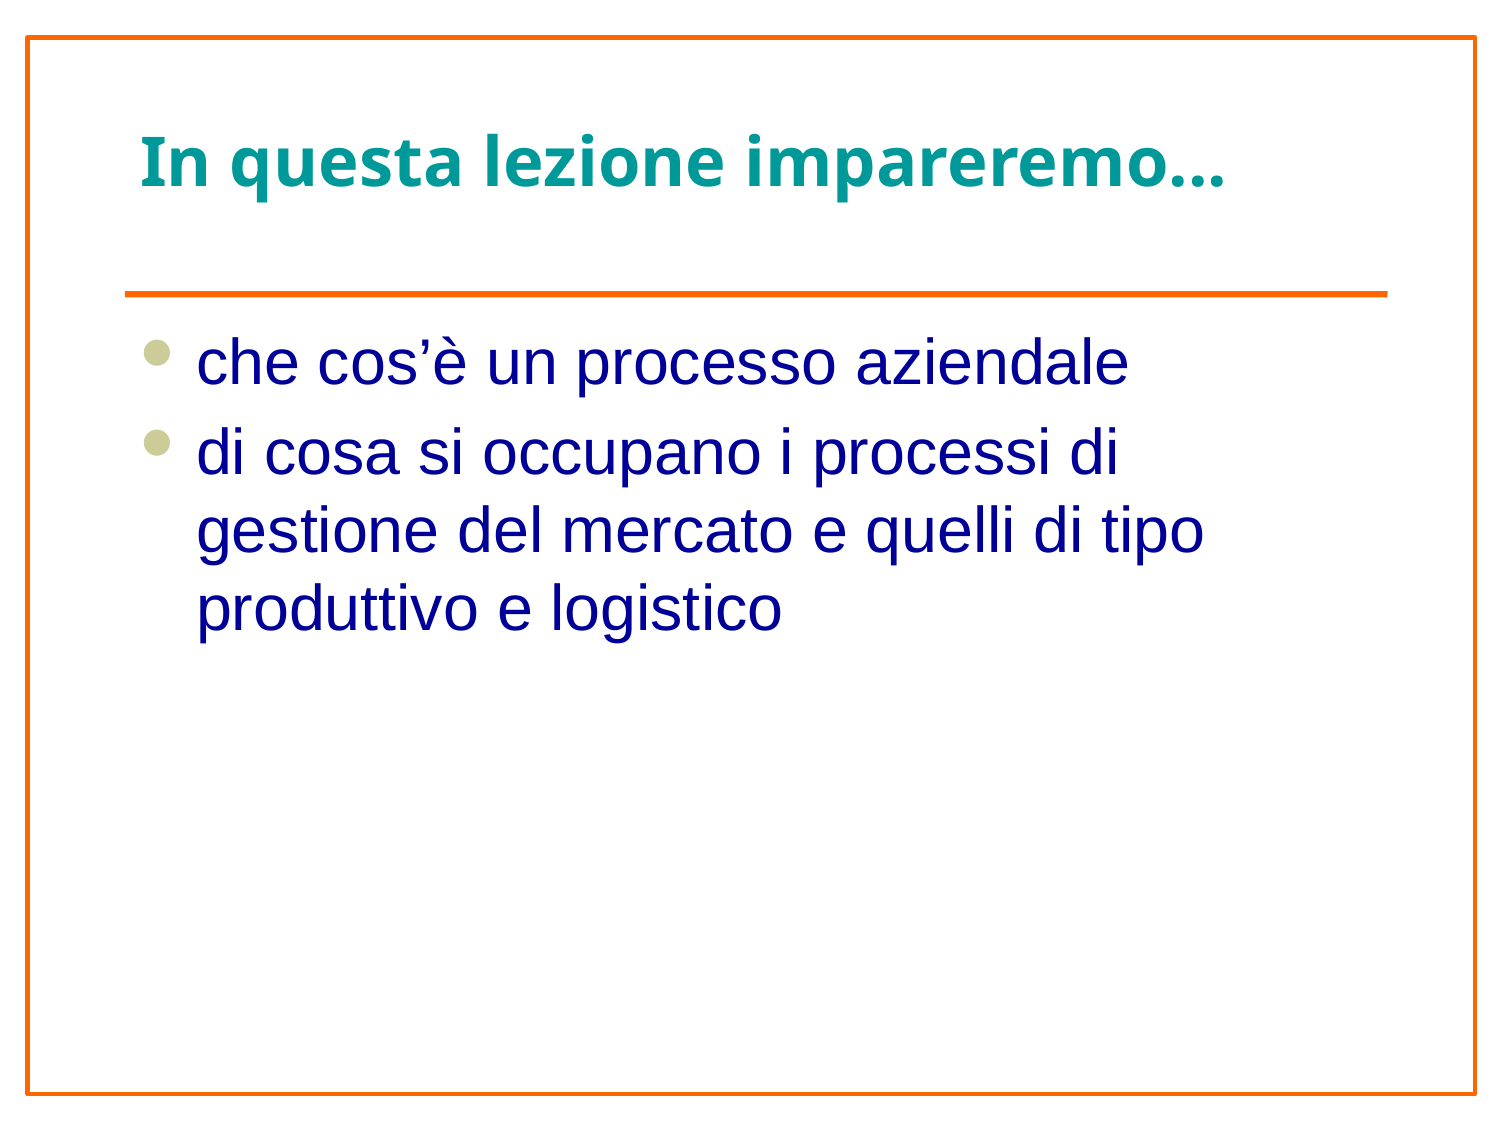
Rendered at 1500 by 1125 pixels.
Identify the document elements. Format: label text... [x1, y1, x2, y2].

title In questa lezione impareremo... [125, 87, 1388, 209]
list che cos’è un processo aziendale di cosa si occupano i processi di gestione del mercato e quelli di tipo produttivo e logistico [125, 312, 1388, 1071]
